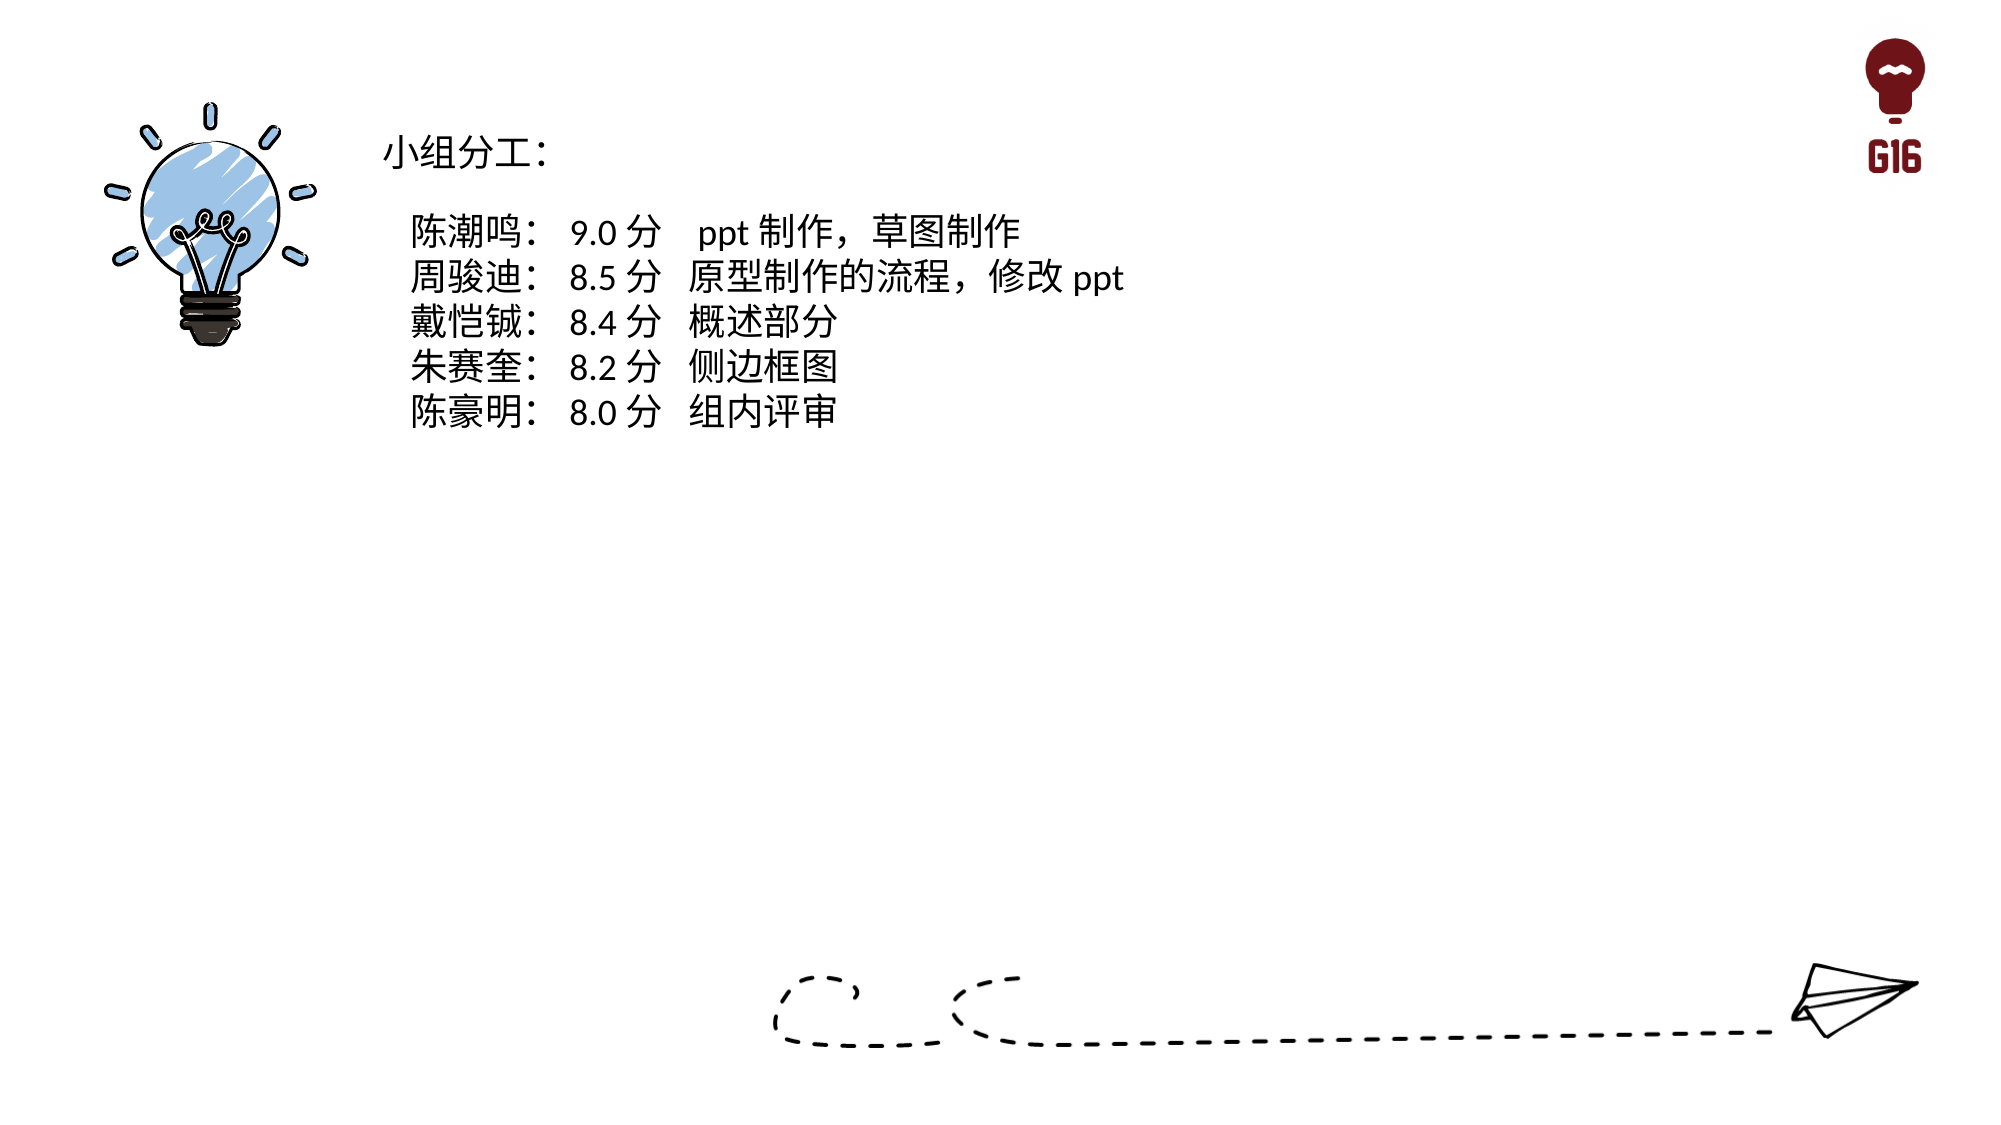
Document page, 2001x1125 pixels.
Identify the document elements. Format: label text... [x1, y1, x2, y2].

text_box 陈潮鸣：9.0分 ppt制作，草图制作 周骏迪：8.5分 原型制作的流程，修改ppt 戴恺铖：8.4分 概述部分 朱赛奎：8.2分 侧边框图 陈豪明：8.0分 组内评审 [395, 200, 1577, 441]
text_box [103, 102, 317, 347]
text_box 小组分工： [367, 122, 1542, 182]
picture [1801, 4, 1989, 196]
picture [773, 963, 1919, 1050]
